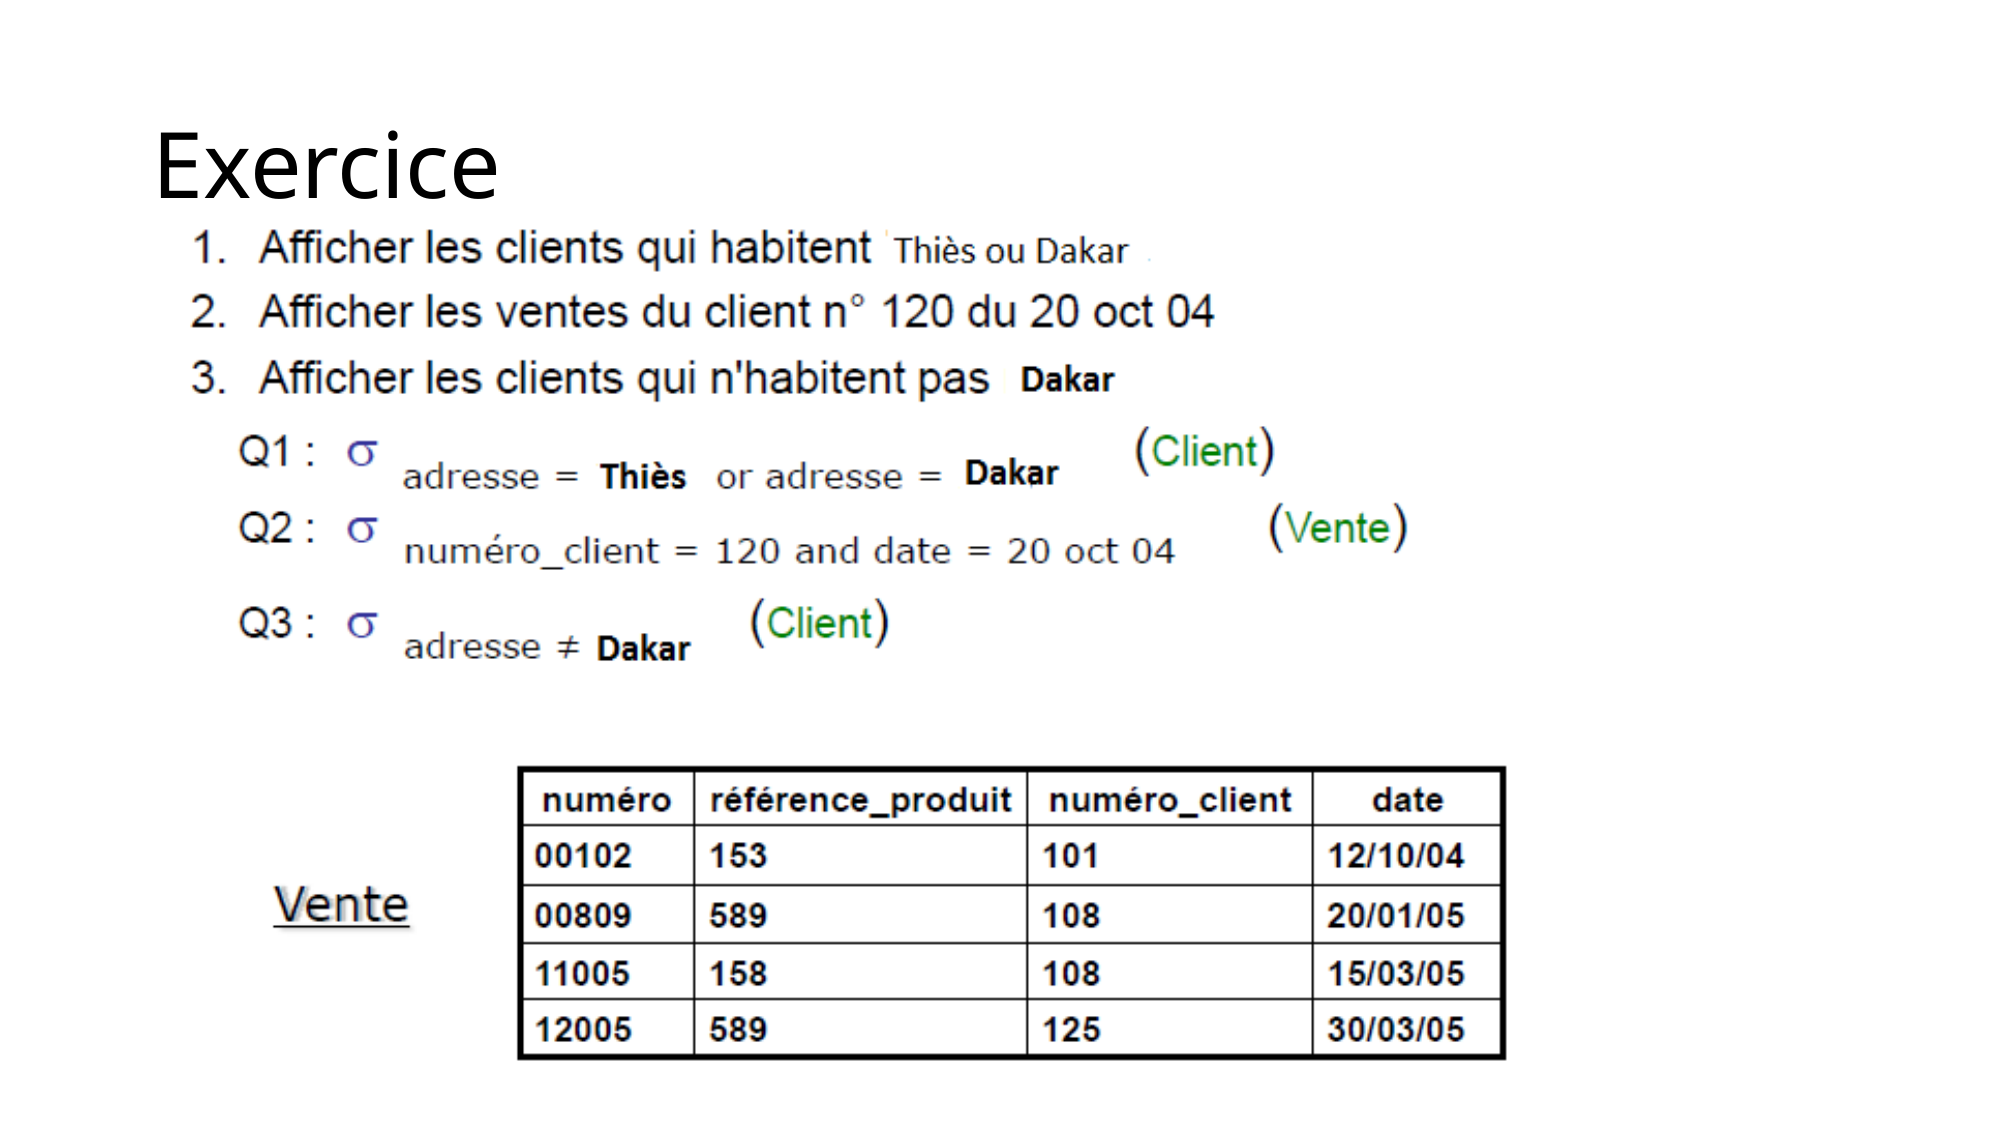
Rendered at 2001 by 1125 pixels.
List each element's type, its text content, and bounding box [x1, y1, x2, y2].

picture [189, 220, 1517, 1071]
title Exercice [137, 59, 1863, 278]
